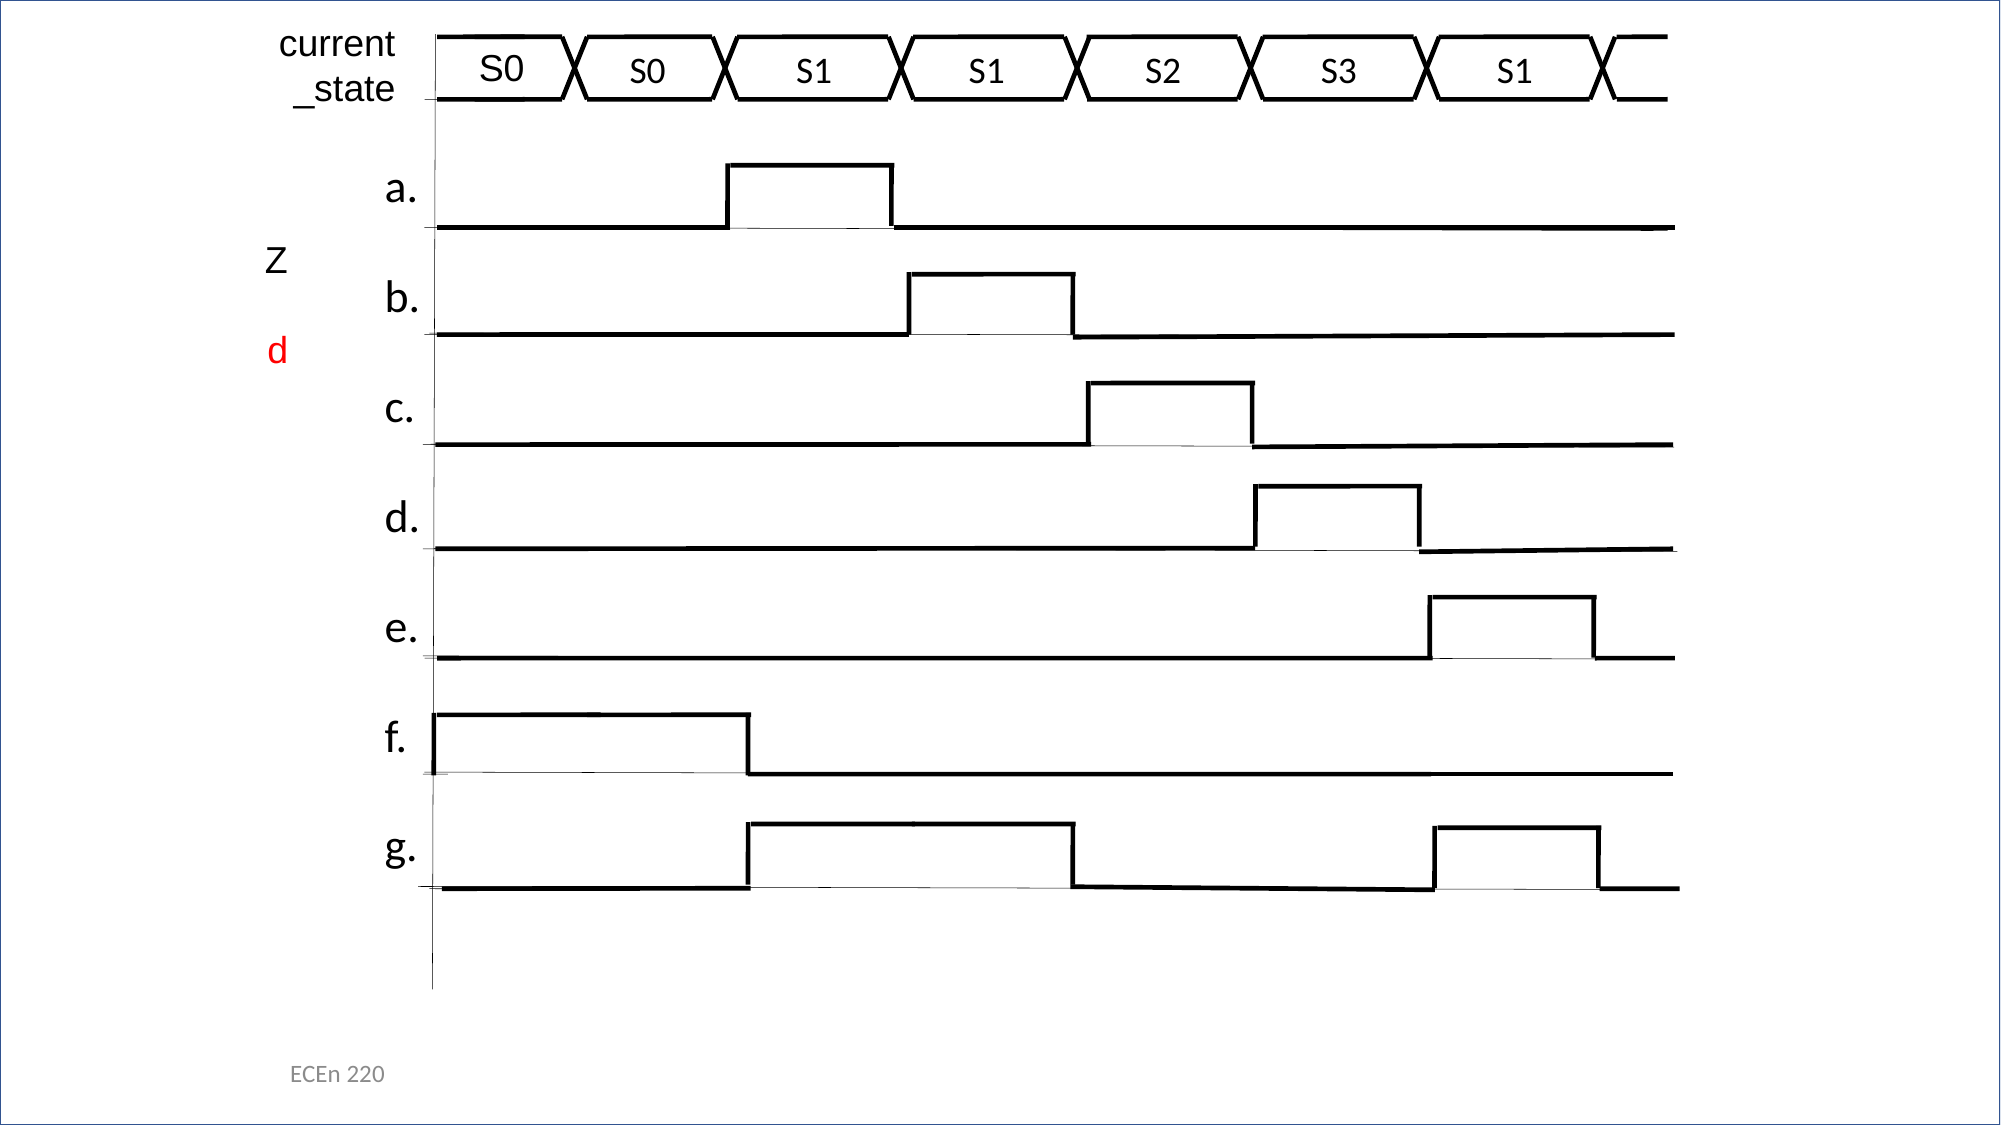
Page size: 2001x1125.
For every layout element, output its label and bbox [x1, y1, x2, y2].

text_box [751, 822, 1076, 885]
text_box [730, 163, 895, 226]
text_box [250, 228, 303, 378]
text_box [1091, 381, 1256, 444]
text_box [1258, 484, 1423, 547]
footer [0, 1042, 675, 1103]
text_box [263, 11, 411, 117]
text_box [369, 34, 1680, 990]
